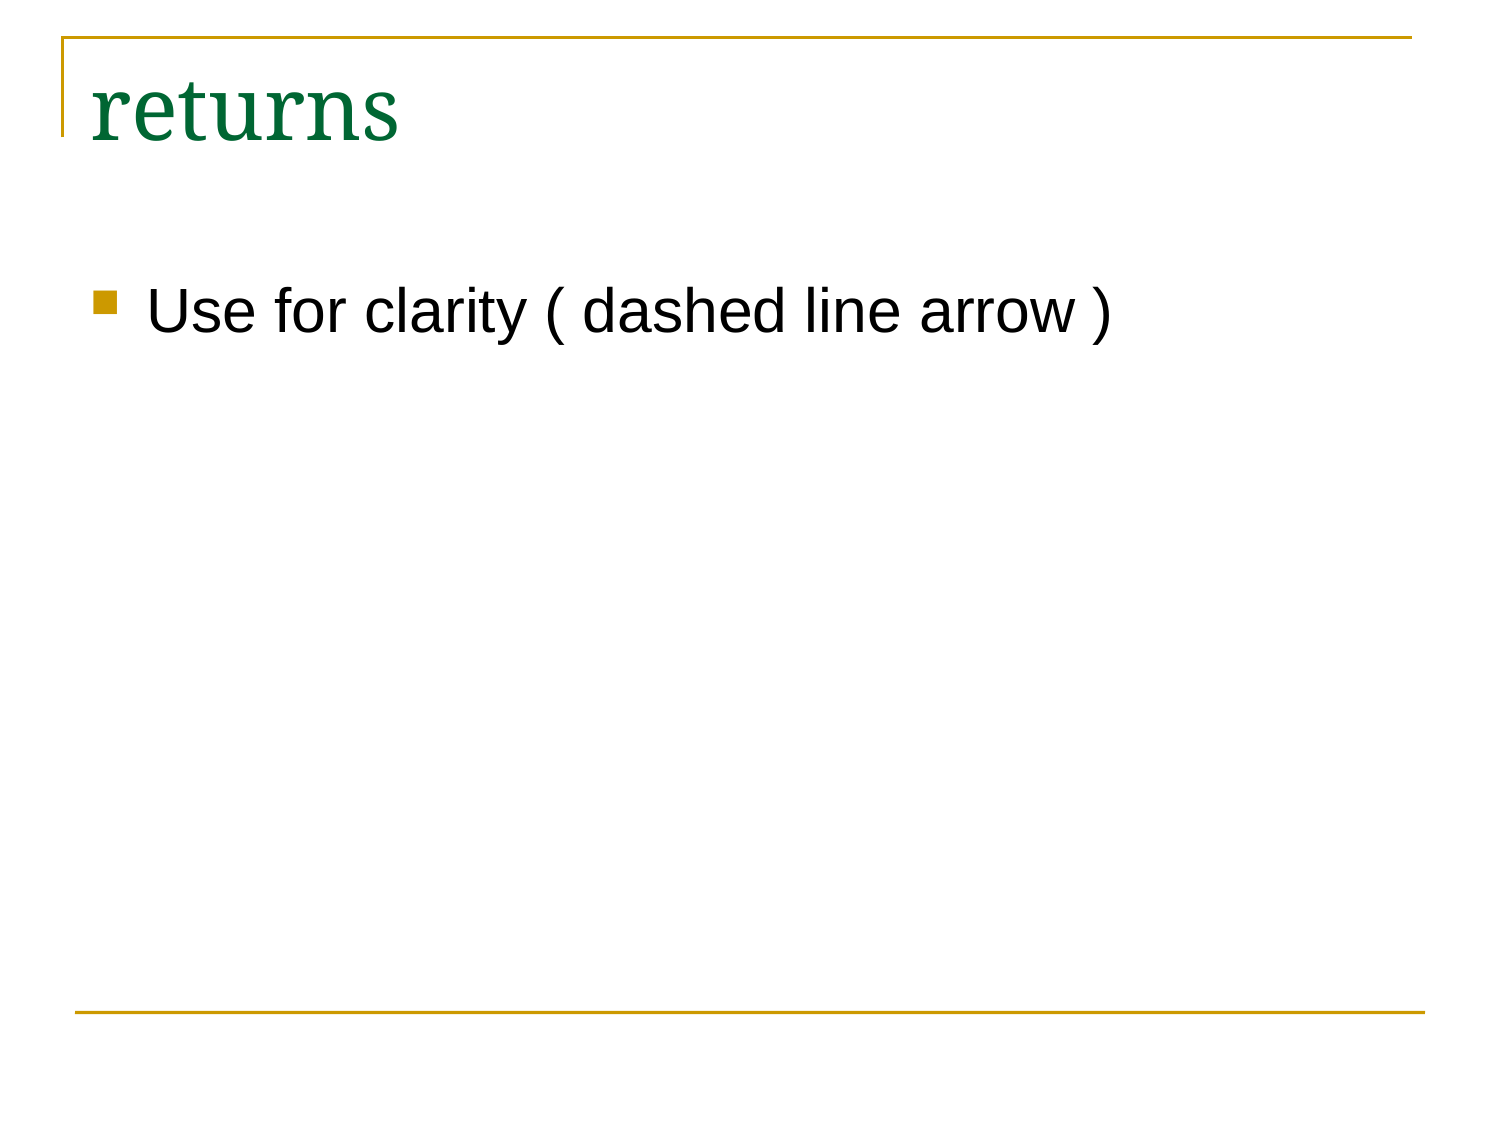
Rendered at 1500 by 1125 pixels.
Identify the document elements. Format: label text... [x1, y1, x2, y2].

list Use for clarity ( dashed line arrow ) [75, 262, 1425, 1006]
title returns [75, 45, 1425, 233]
